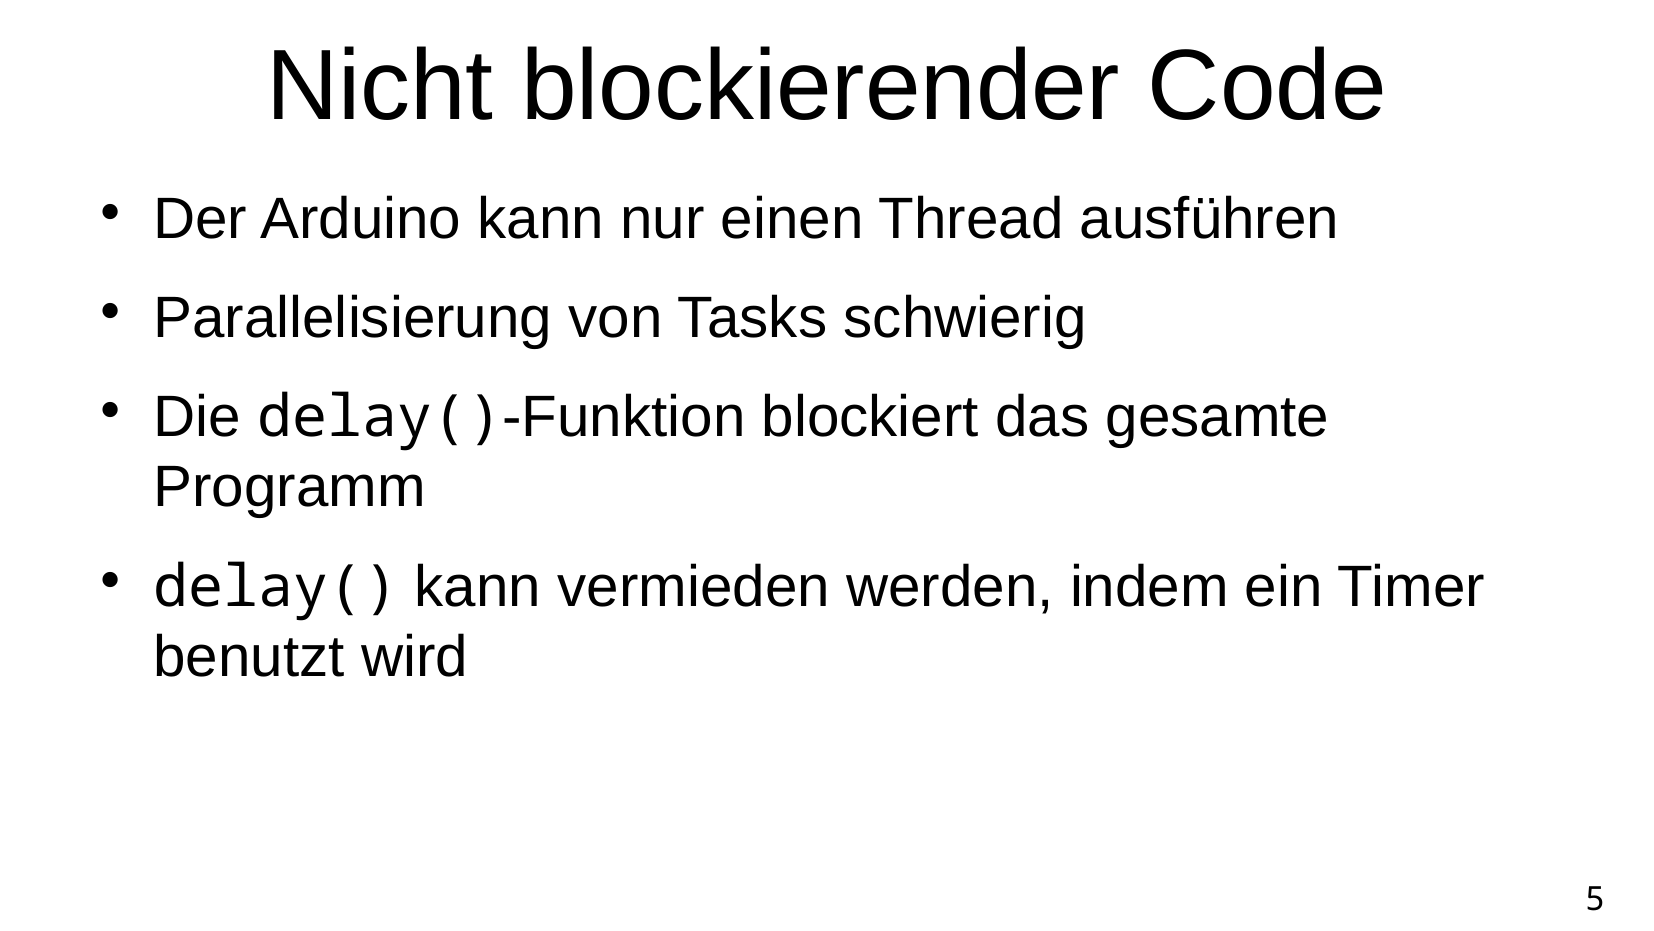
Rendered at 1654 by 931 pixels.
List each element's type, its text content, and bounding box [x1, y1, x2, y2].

text_box Nicht blockierender Code [82, 19, 1571, 140]
text_box Der Arduino kann nur einen Thread ausführen Parallelisierung von Tasks schwierig Die delay()-Funktion blockiert das gesamte Programm delay() kann vermieden werden, indem ein Timer benutzt wird [82, 179, 1571, 810]
